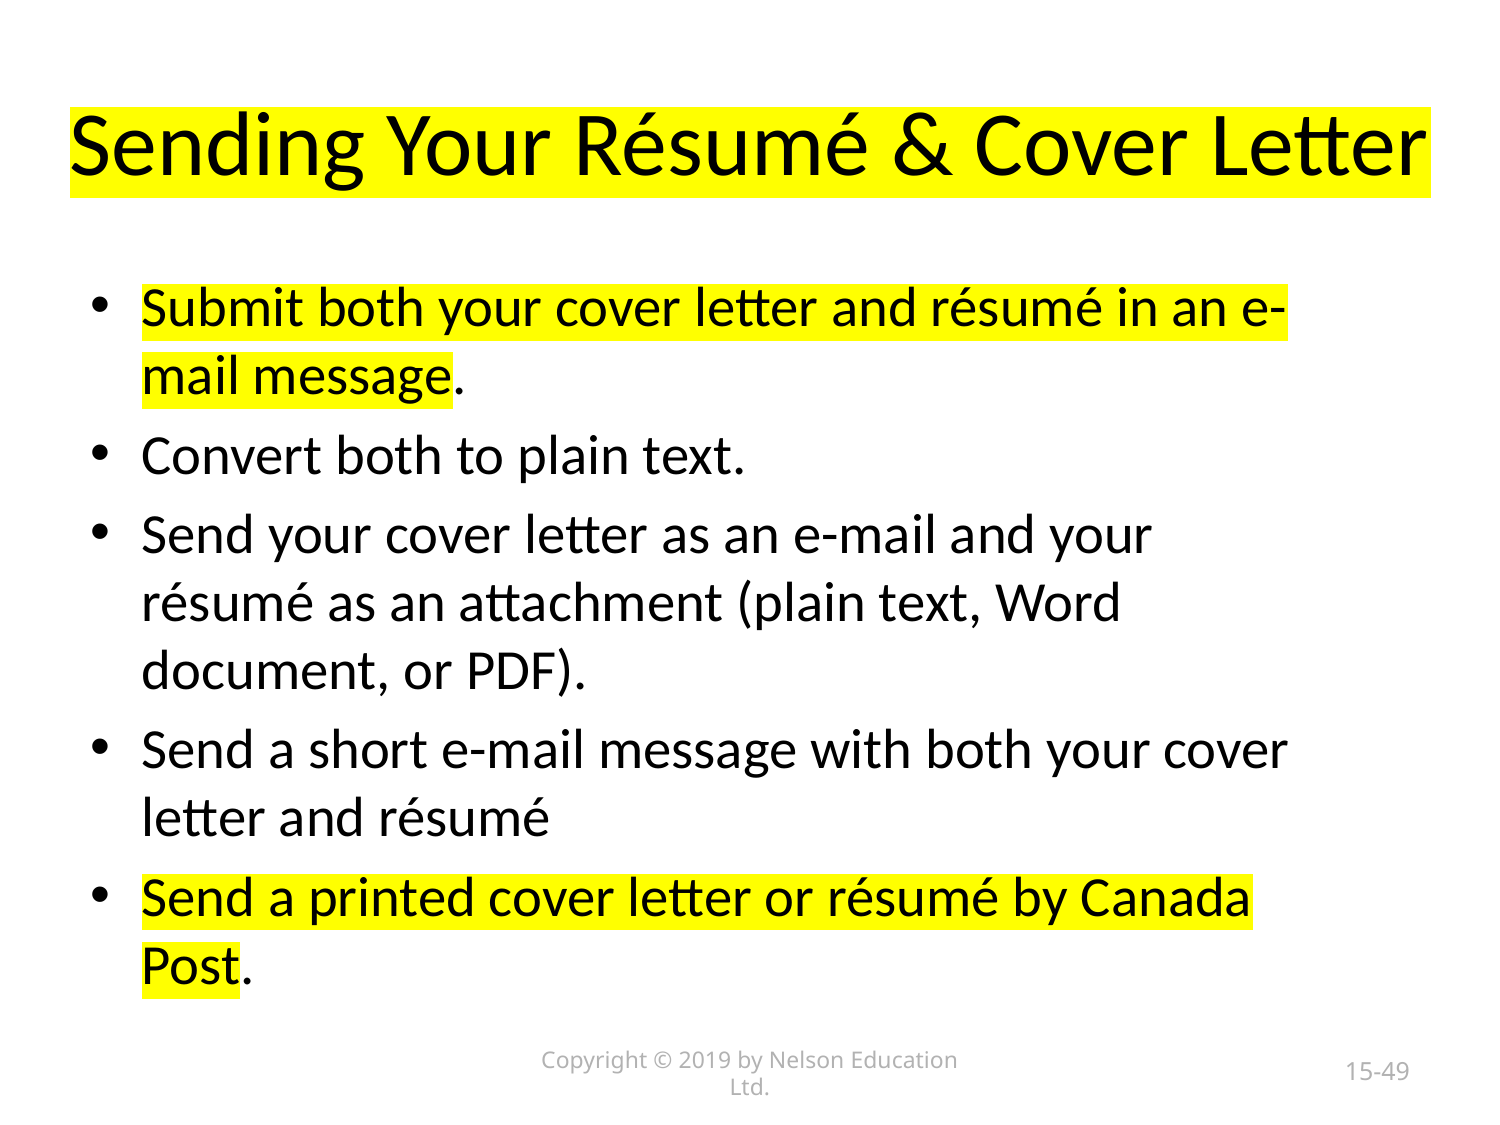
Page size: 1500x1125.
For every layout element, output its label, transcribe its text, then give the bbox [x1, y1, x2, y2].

slide_number 15-49 [1074, 1042, 1425, 1103]
footer Copyright © 2019 by Nelson Education Ltd. [512, 1042, 988, 1103]
title Sending Your Résumé & Cover Letter [0, 45, 1500, 233]
list Submit both your cover letter and résumé in an e-mail message. Convert both to plain text. Send your cover letter as an e-mail and your résumé as an attachment (plain text, Word document, or PDF). Send a short e-mail message with both your cover letter and résumé Send a printed cover letter or résumé by Canada Post. [75, 262, 1338, 1005]
